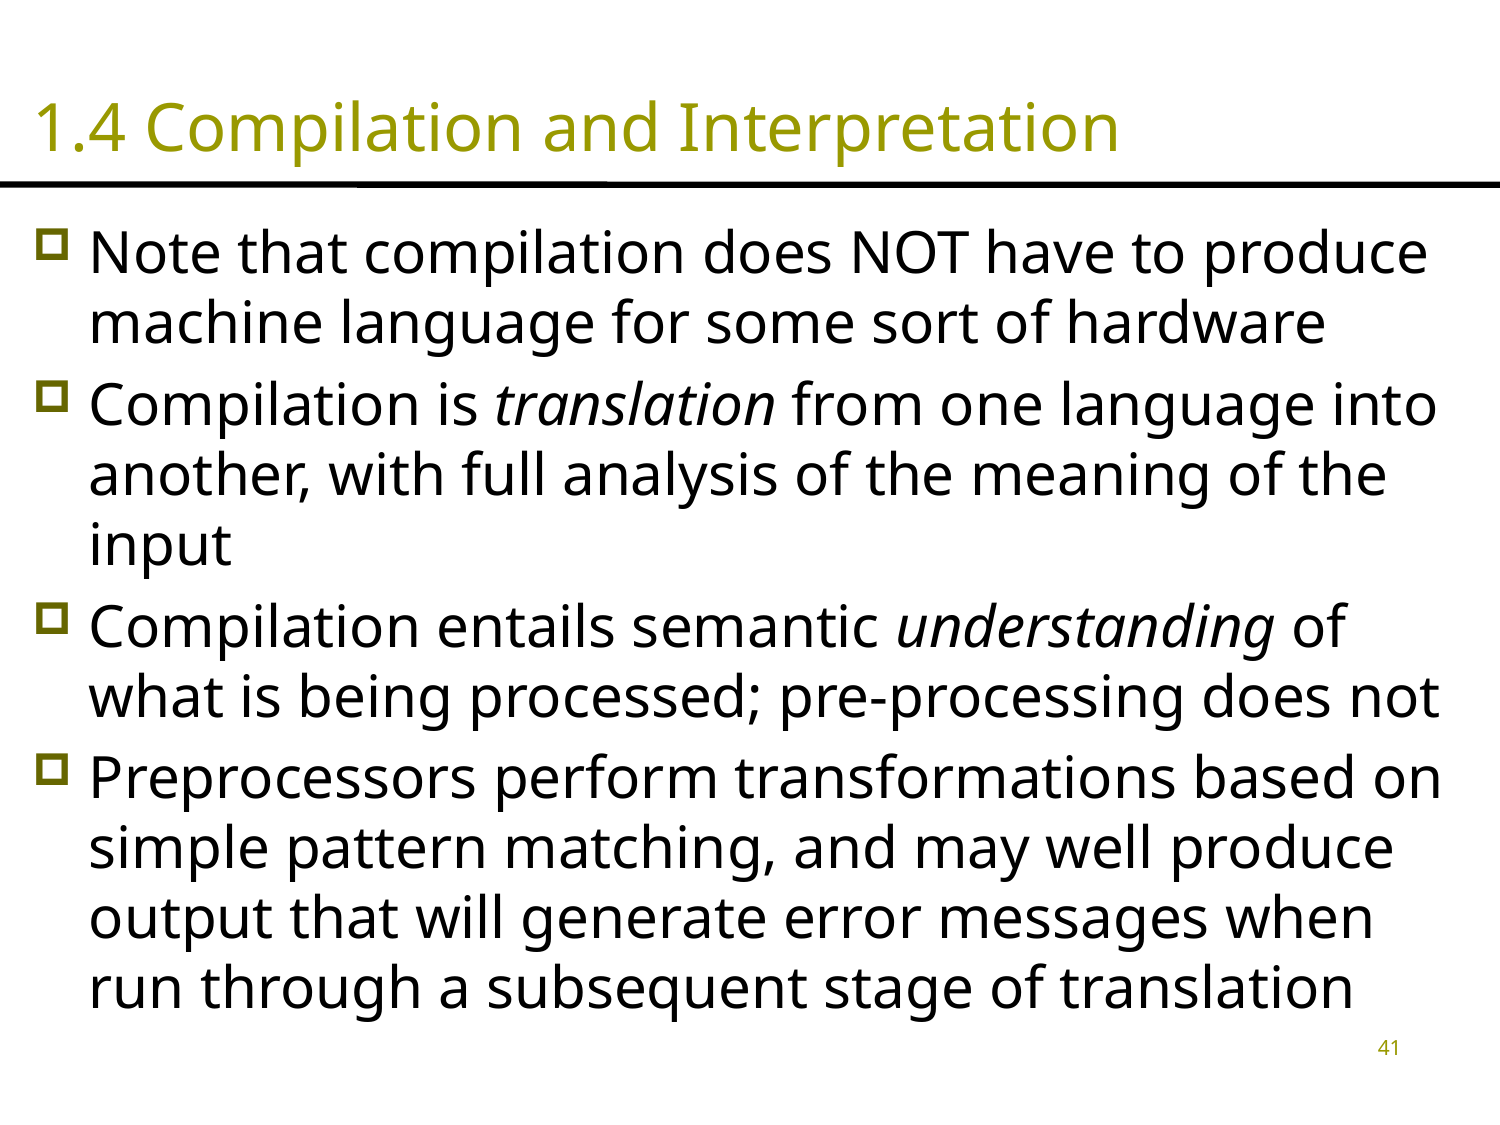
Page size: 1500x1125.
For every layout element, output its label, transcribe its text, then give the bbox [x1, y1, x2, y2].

list Note that compilation does NOT have to produce machine language for some sort of hardware Compilation is translation from one language into another, with full analysis of the meaning of the input Compilation entails semantic understanding of what is being processed; pre-processing does not Preprocessors perform transformations based on simple pattern matching, and may well produce output that will generate error messages when run through a subsequent stage of translation [17, 208, 1483, 1006]
title 1.4 Compilation and Interpretation [17, 45, 1483, 173]
slide_number 41 [1066, 1026, 1417, 1102]
